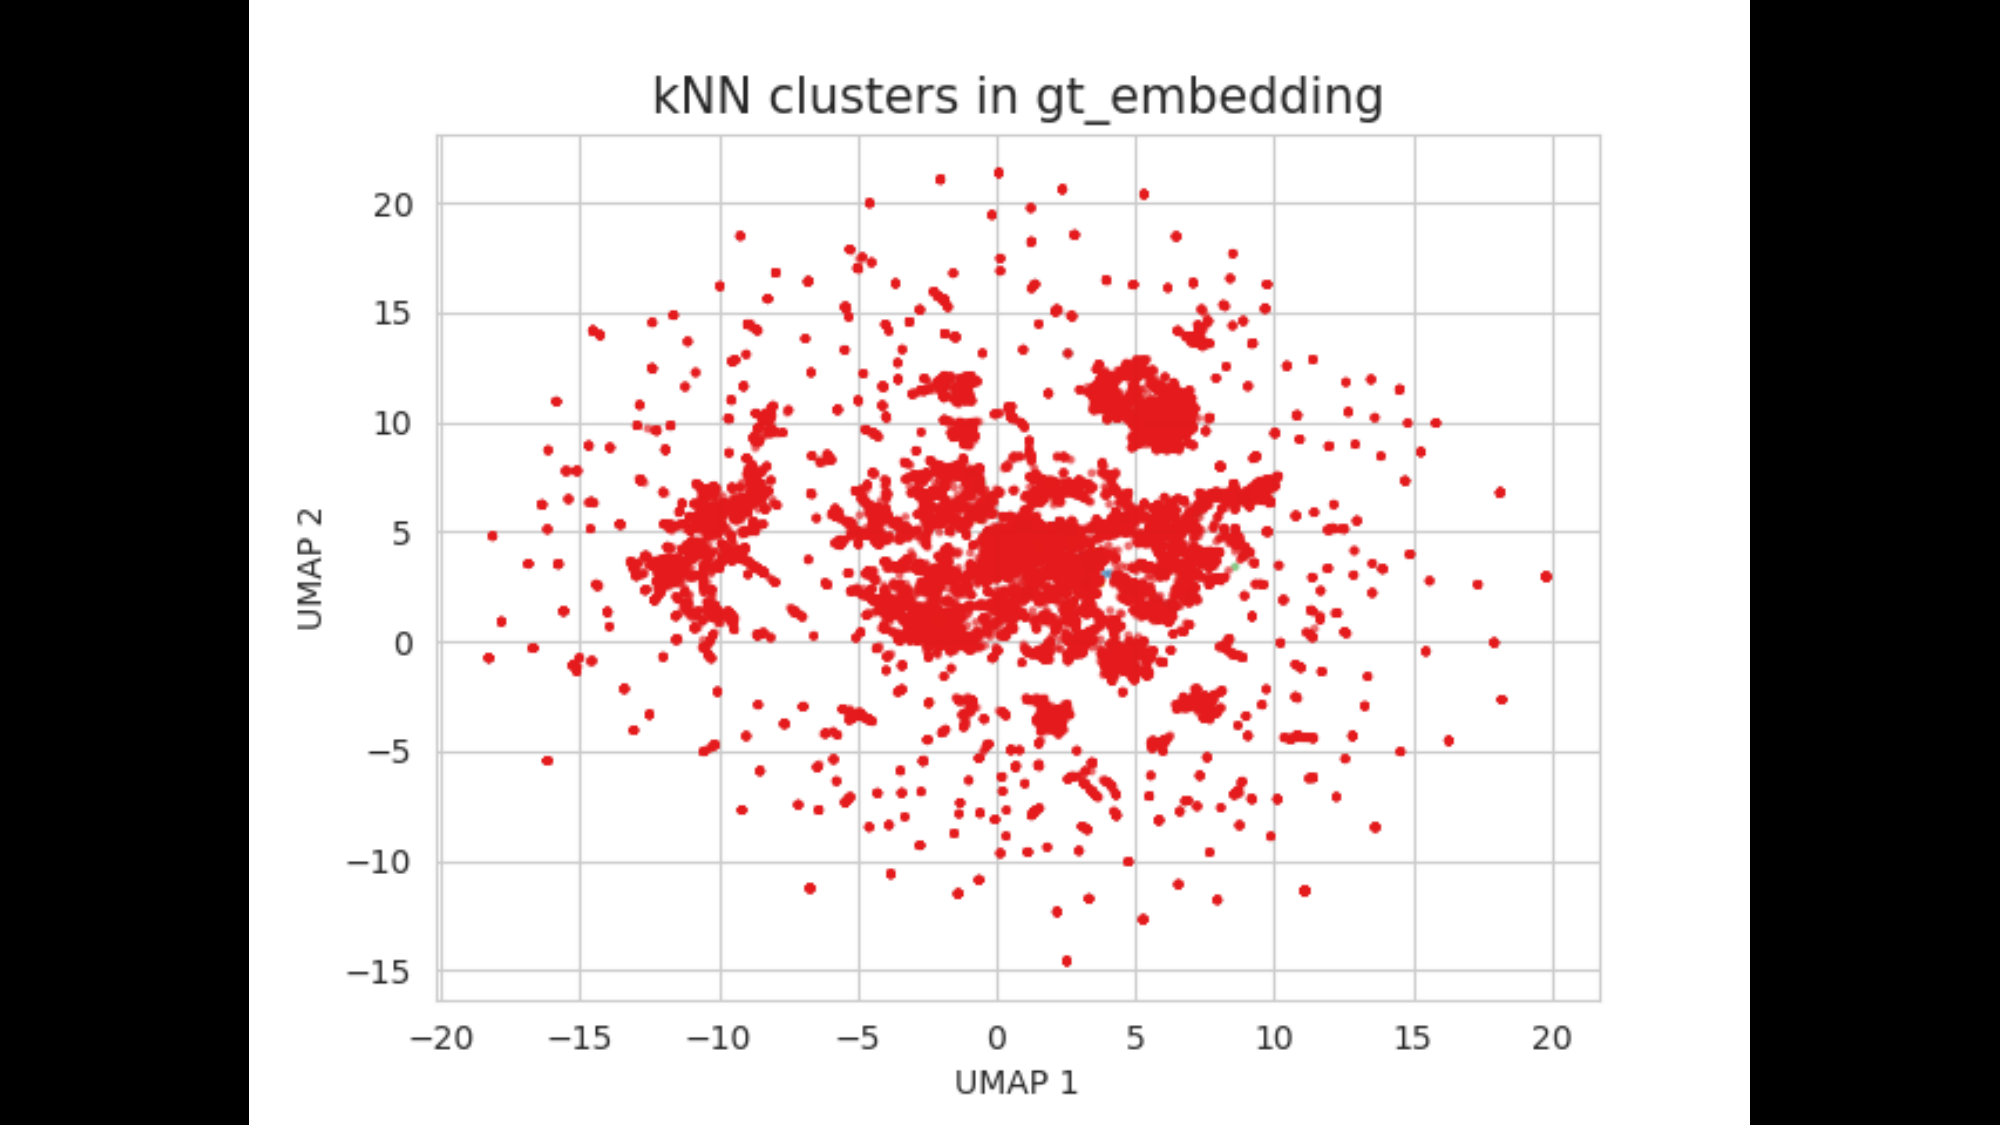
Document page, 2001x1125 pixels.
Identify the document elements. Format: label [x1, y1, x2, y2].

picture [249, 0, 1750, 1125]
